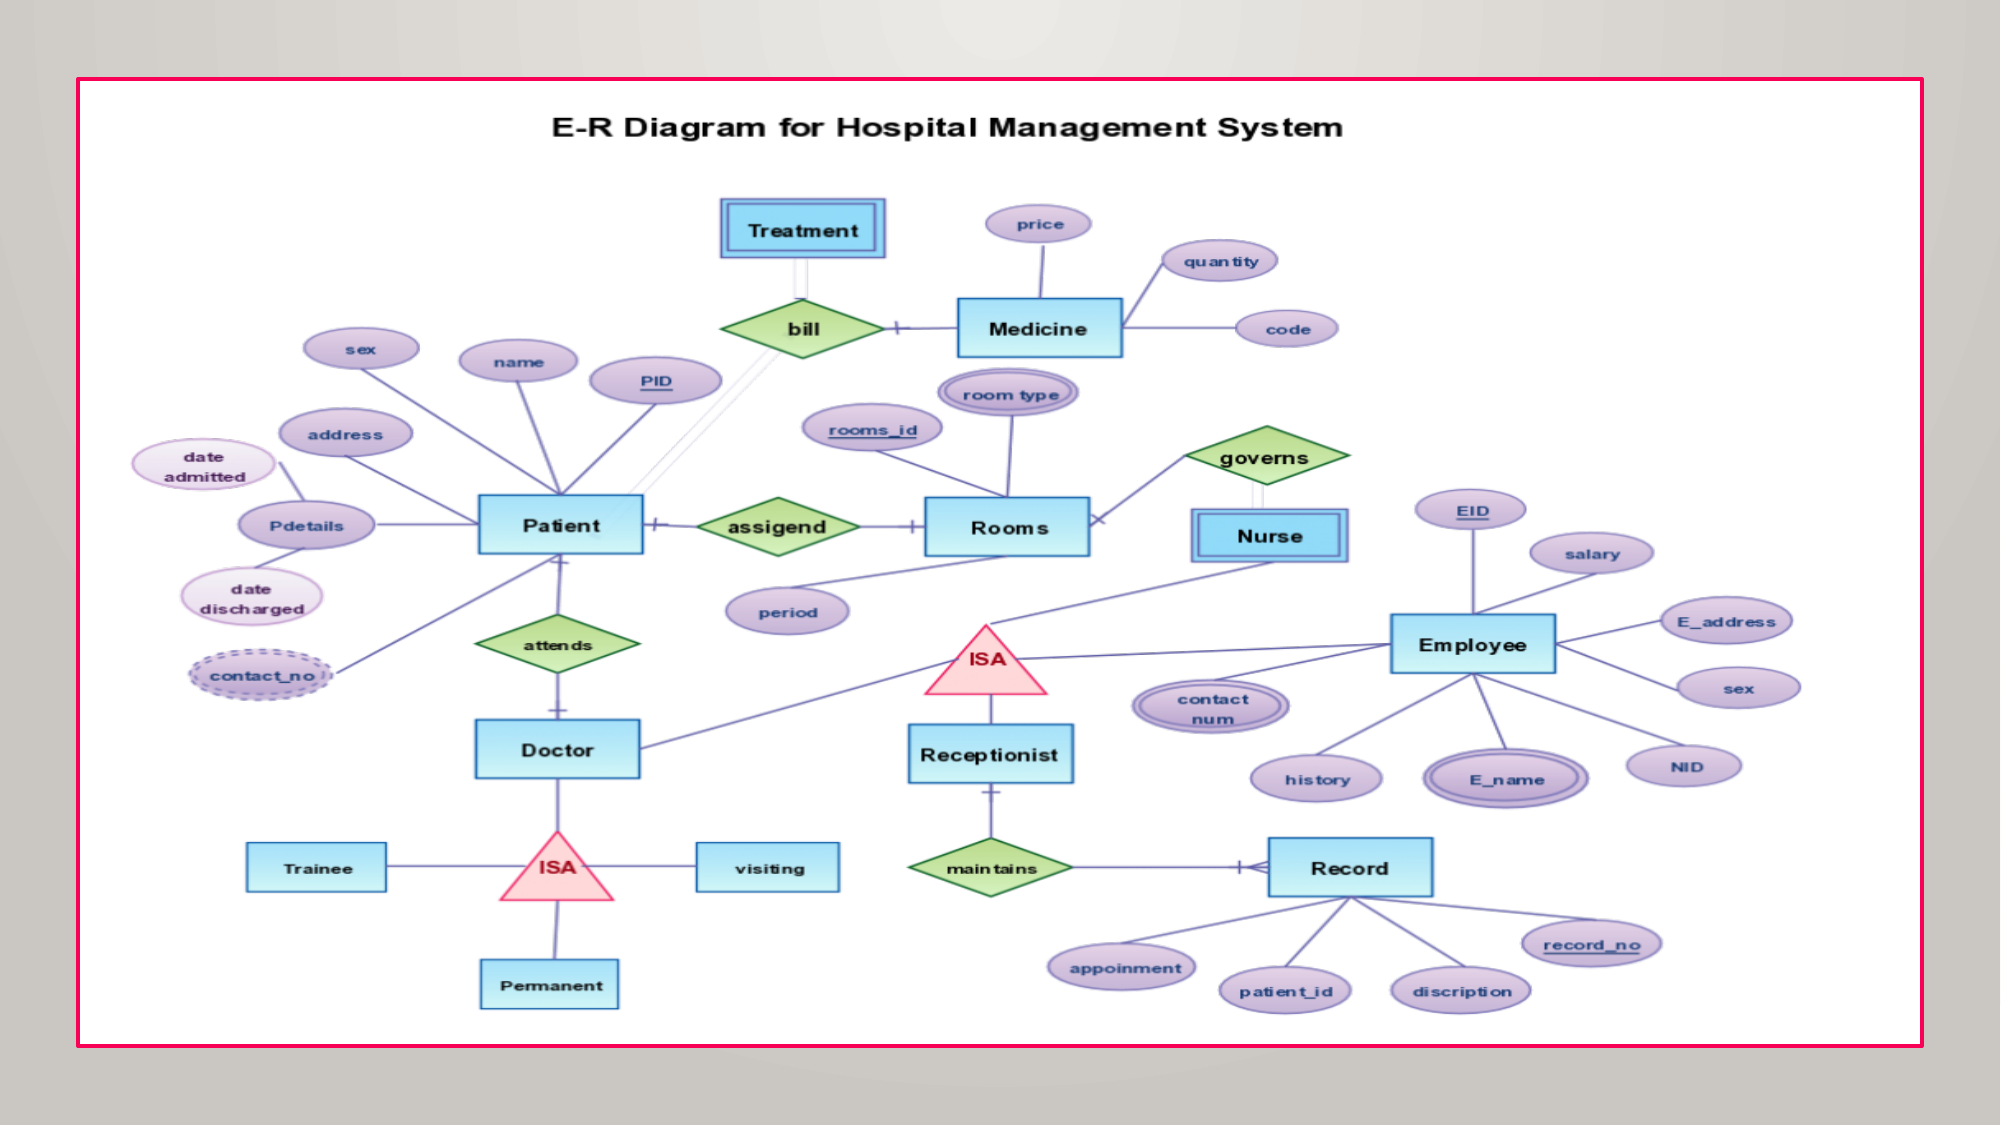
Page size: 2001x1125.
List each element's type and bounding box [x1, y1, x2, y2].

text_box [77, 77, 1923, 1048]
picture [124, 105, 1808, 1020]
text_box [0, 0, 2000, 1125]
